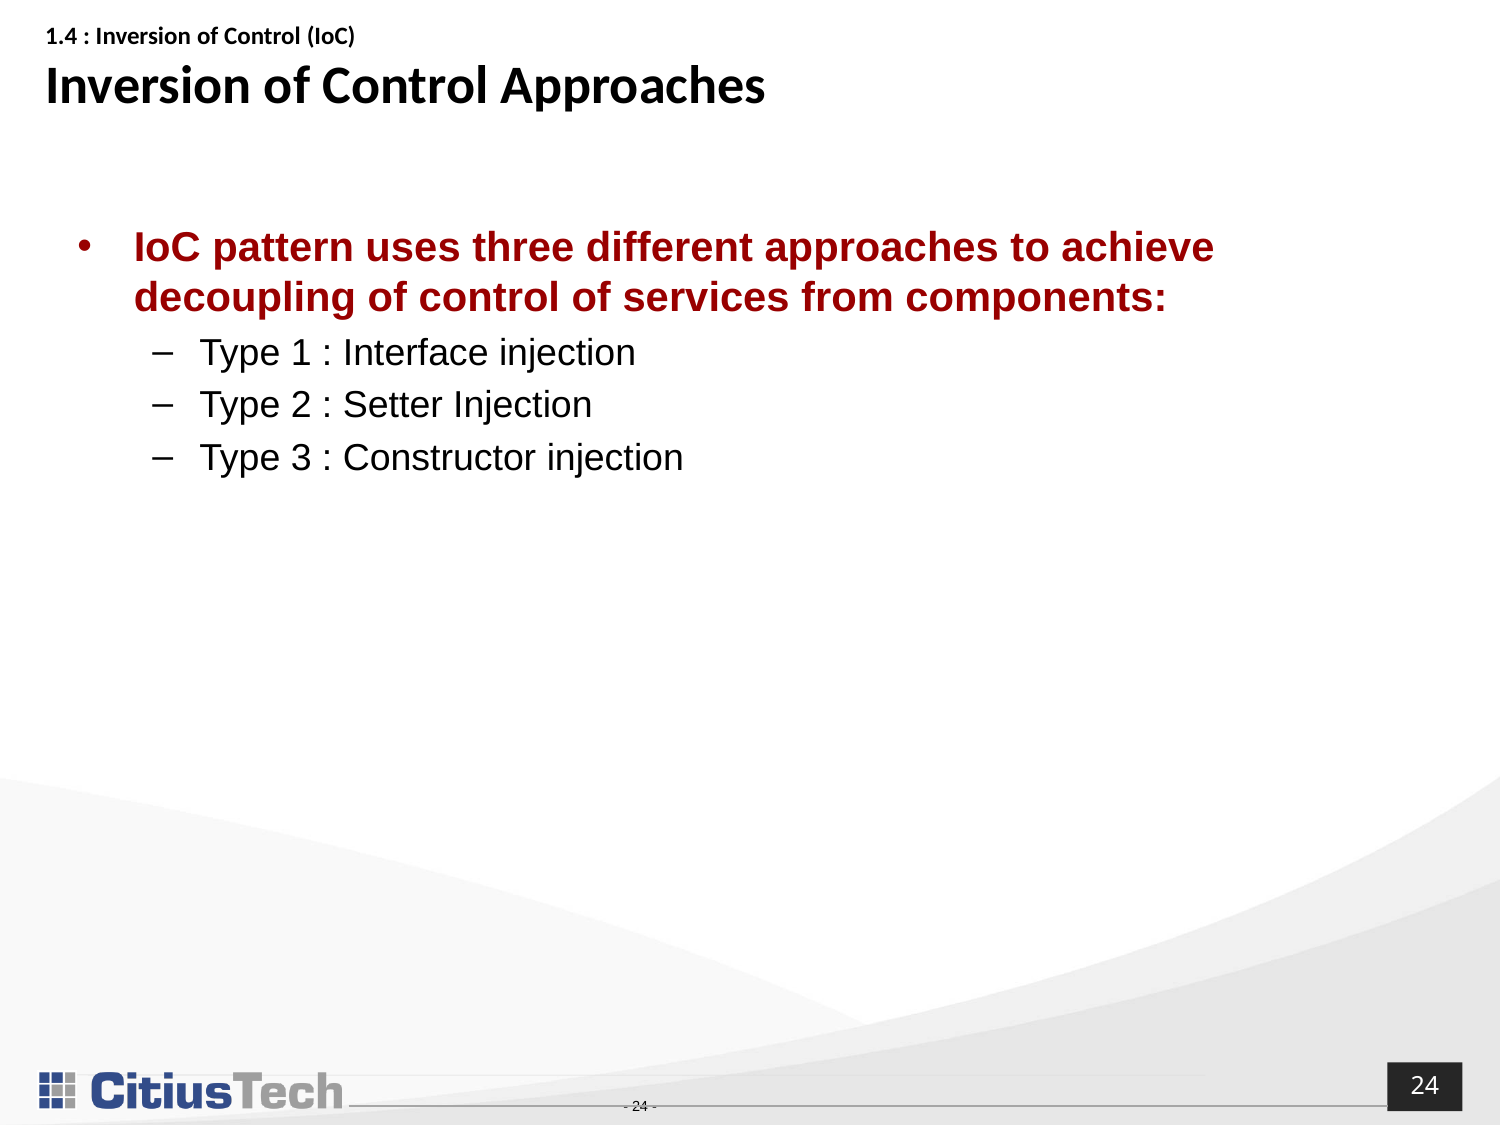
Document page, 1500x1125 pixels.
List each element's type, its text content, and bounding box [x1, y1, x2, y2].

title 1.4 : Inversion of Control (IoC) Inversion of Control Approaches [30, 21, 1478, 113]
text_box IoC pattern uses three different approaches to achieve decoupling of control of services from components: Type 1 : Interface injection Type 2 : Setter Injection Type 3 : Constructor injection [62, 212, 1413, 1038]
picture [0, 0, 1500, 1125]
